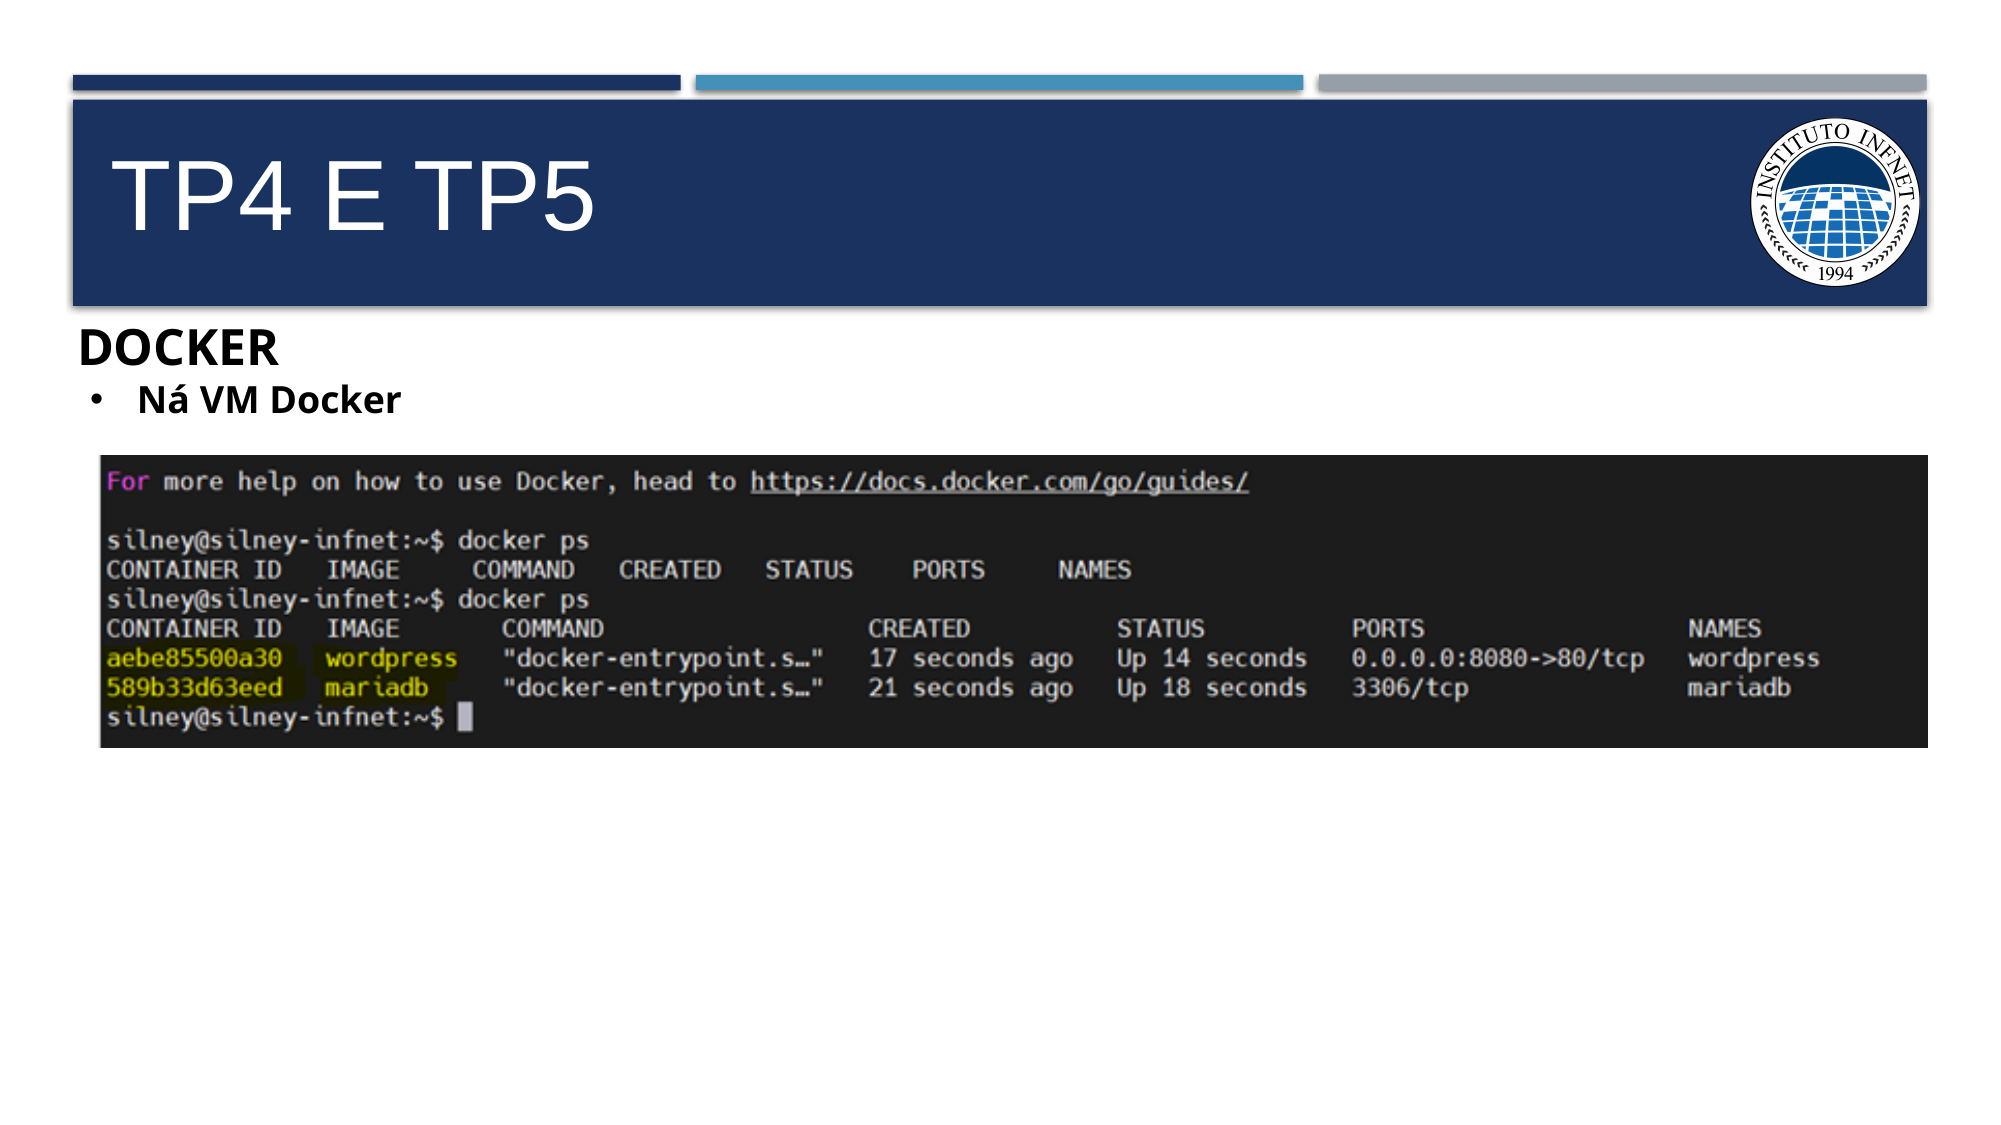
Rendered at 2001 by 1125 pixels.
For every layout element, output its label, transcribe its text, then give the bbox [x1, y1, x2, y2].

text_box DOCKER [62, 307, 367, 443]
picture [1749, 116, 1921, 288]
picture [94, 455, 1928, 748]
title TP4 e TP5 [95, 133, 622, 258]
text_box Ná VM Docker [75, 368, 658, 474]
